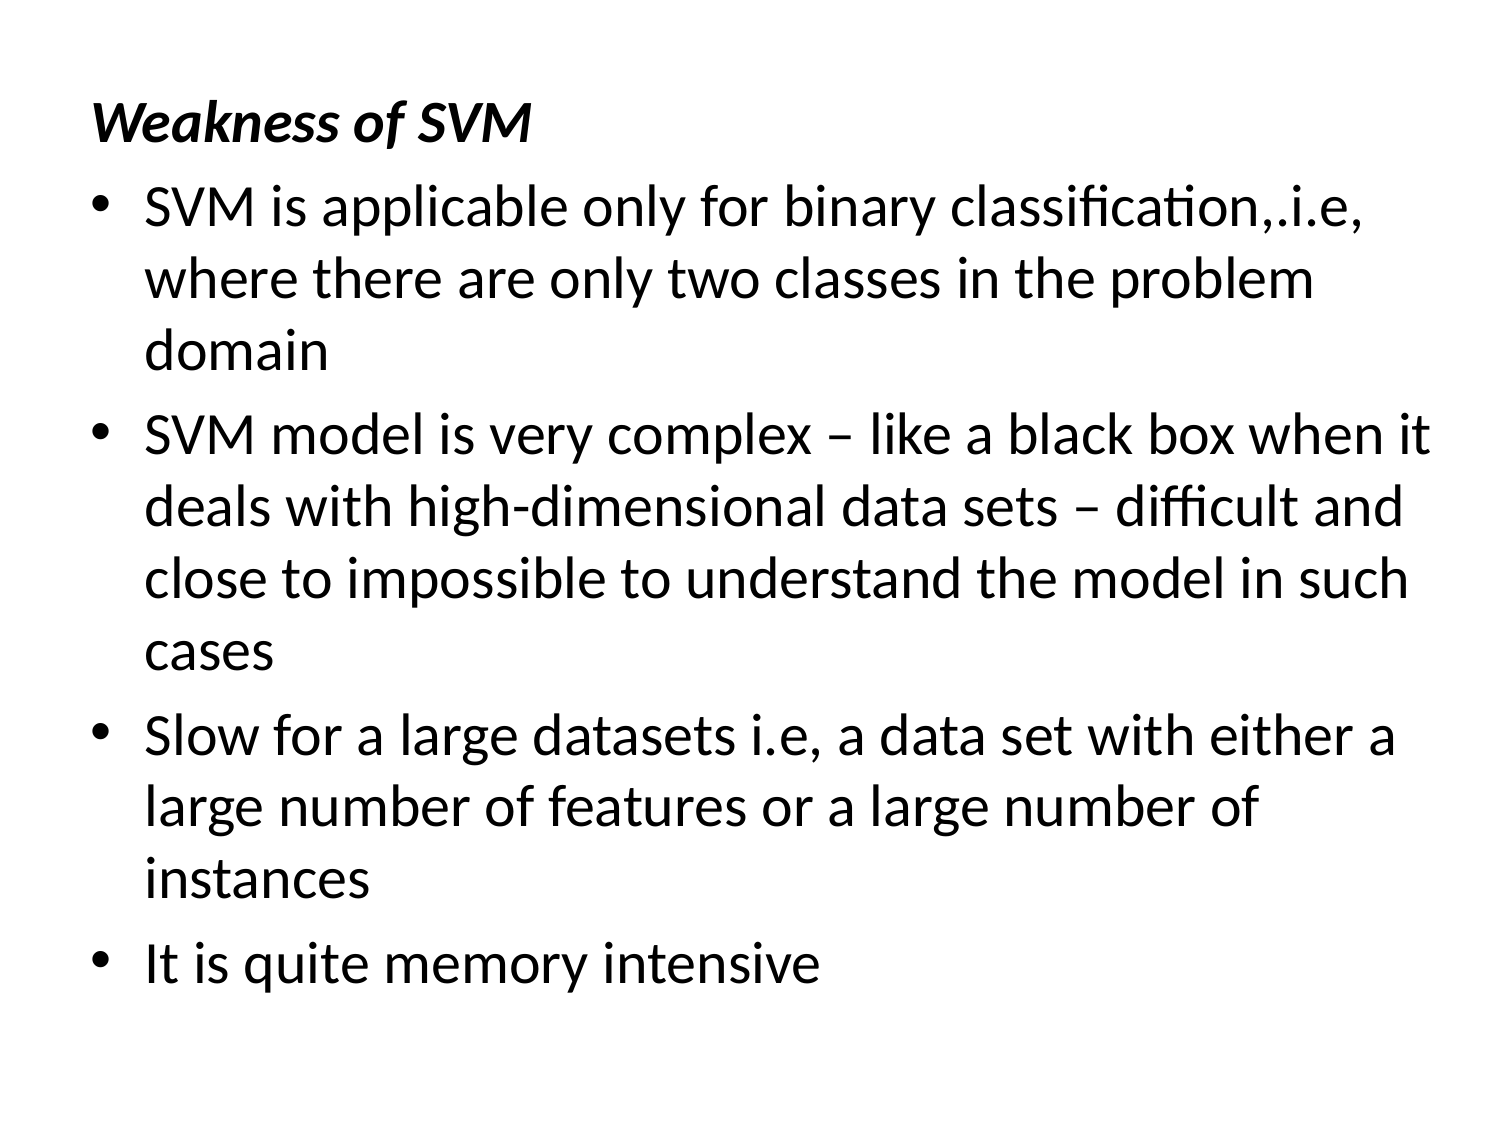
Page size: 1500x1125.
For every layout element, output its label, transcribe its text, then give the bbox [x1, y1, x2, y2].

list Weakness of SVM SVM is applicable only for binary classification,.i.e, where there are only two classes in the problem domain SVM model is very complex – like a black box when it deals with high-dimensional data sets – difficult and close to impossible to understand the model in such cases Slow for a large datasets i.e, a data set with either a large number of features or a large number of instances It is quite memory intensive [75, 75, 1463, 1005]
